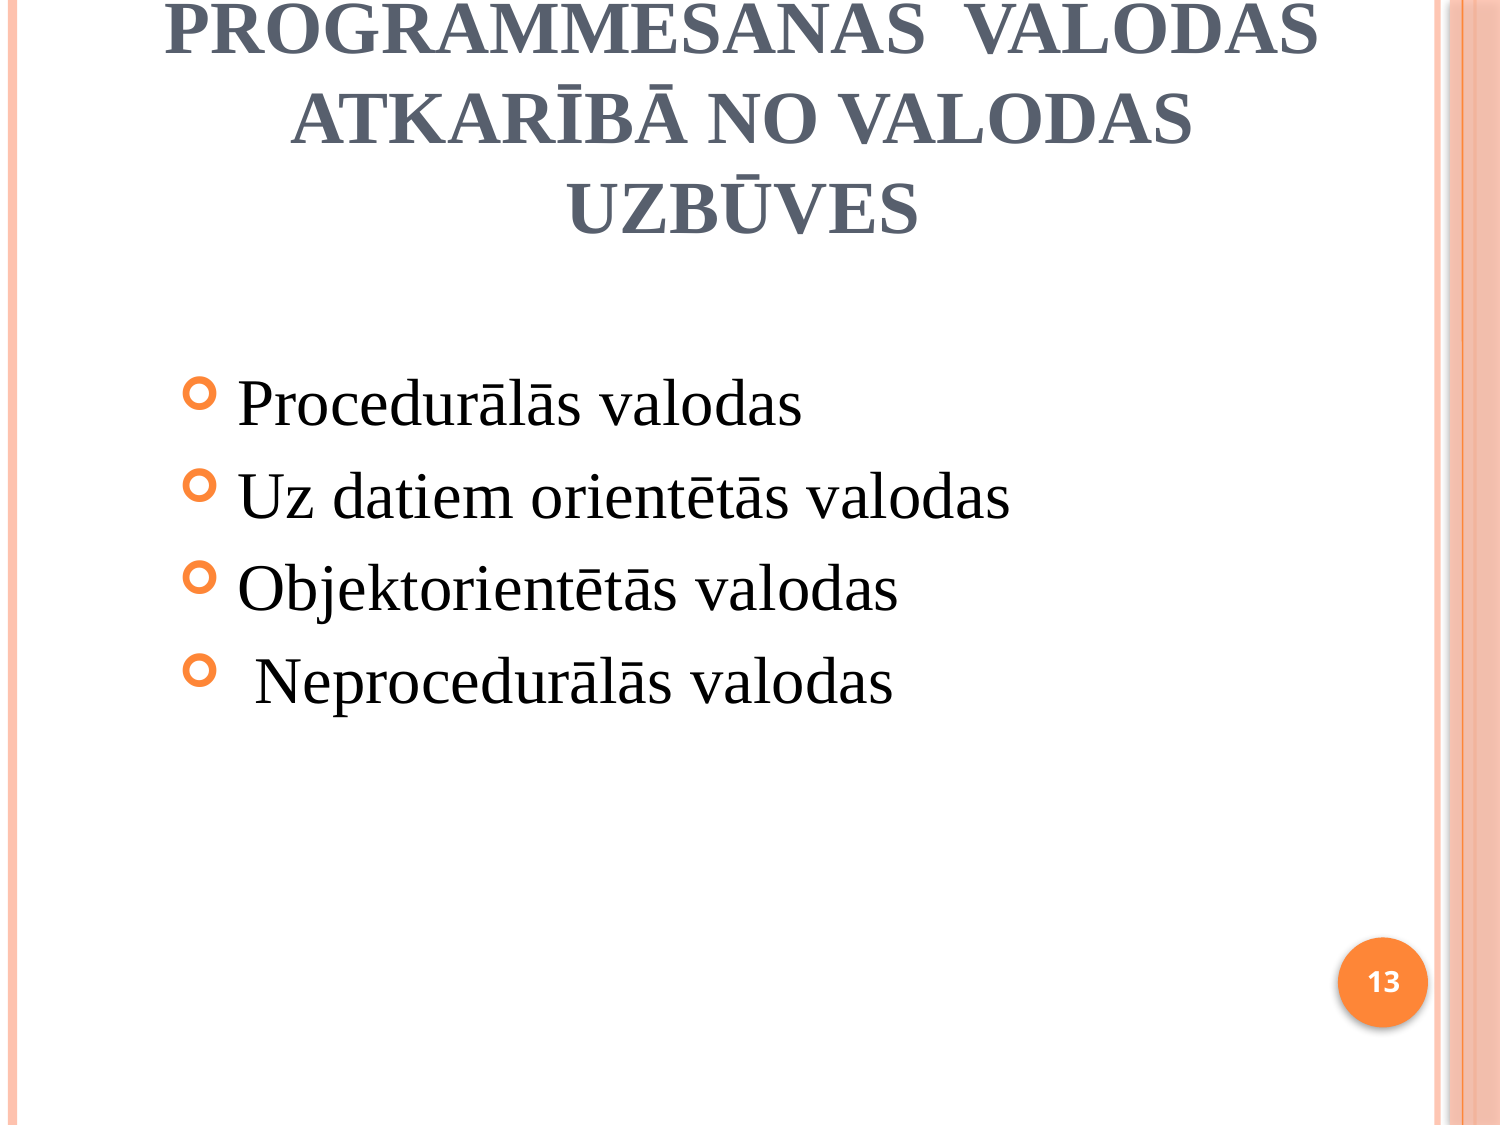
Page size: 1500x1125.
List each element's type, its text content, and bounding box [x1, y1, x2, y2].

list Procedurālās valodas Uz datiem orientētās valodas Objektorientētās valodas Neprocedurālās valodas [164, 351, 1277, 939]
slide_number 13 [1333, 940, 1434, 1027]
title Programmēšanas valodas atkarībā no valodas uzbūves [105, 0, 1381, 256]
